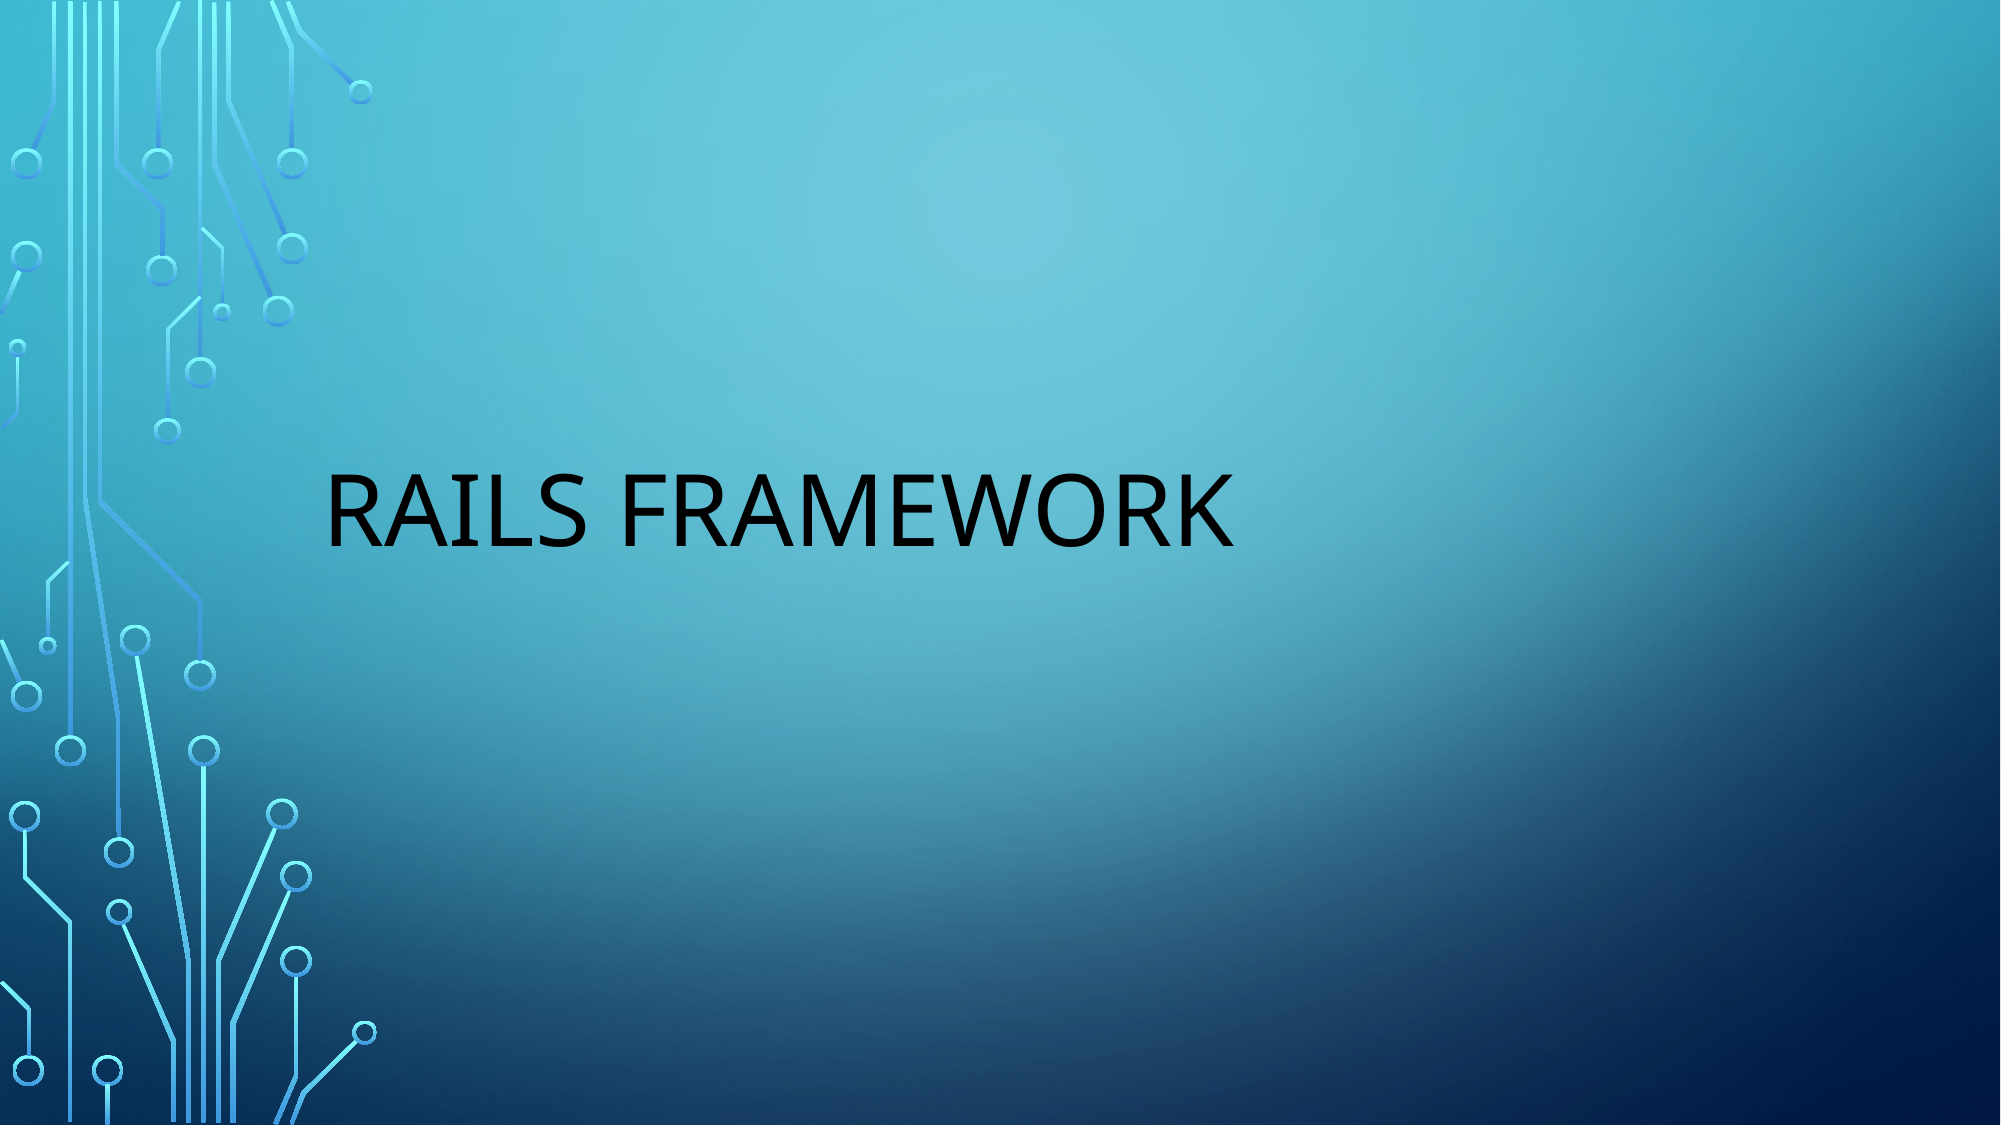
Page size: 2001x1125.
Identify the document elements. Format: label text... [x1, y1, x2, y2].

title Rails Framework [307, 184, 1750, 576]
